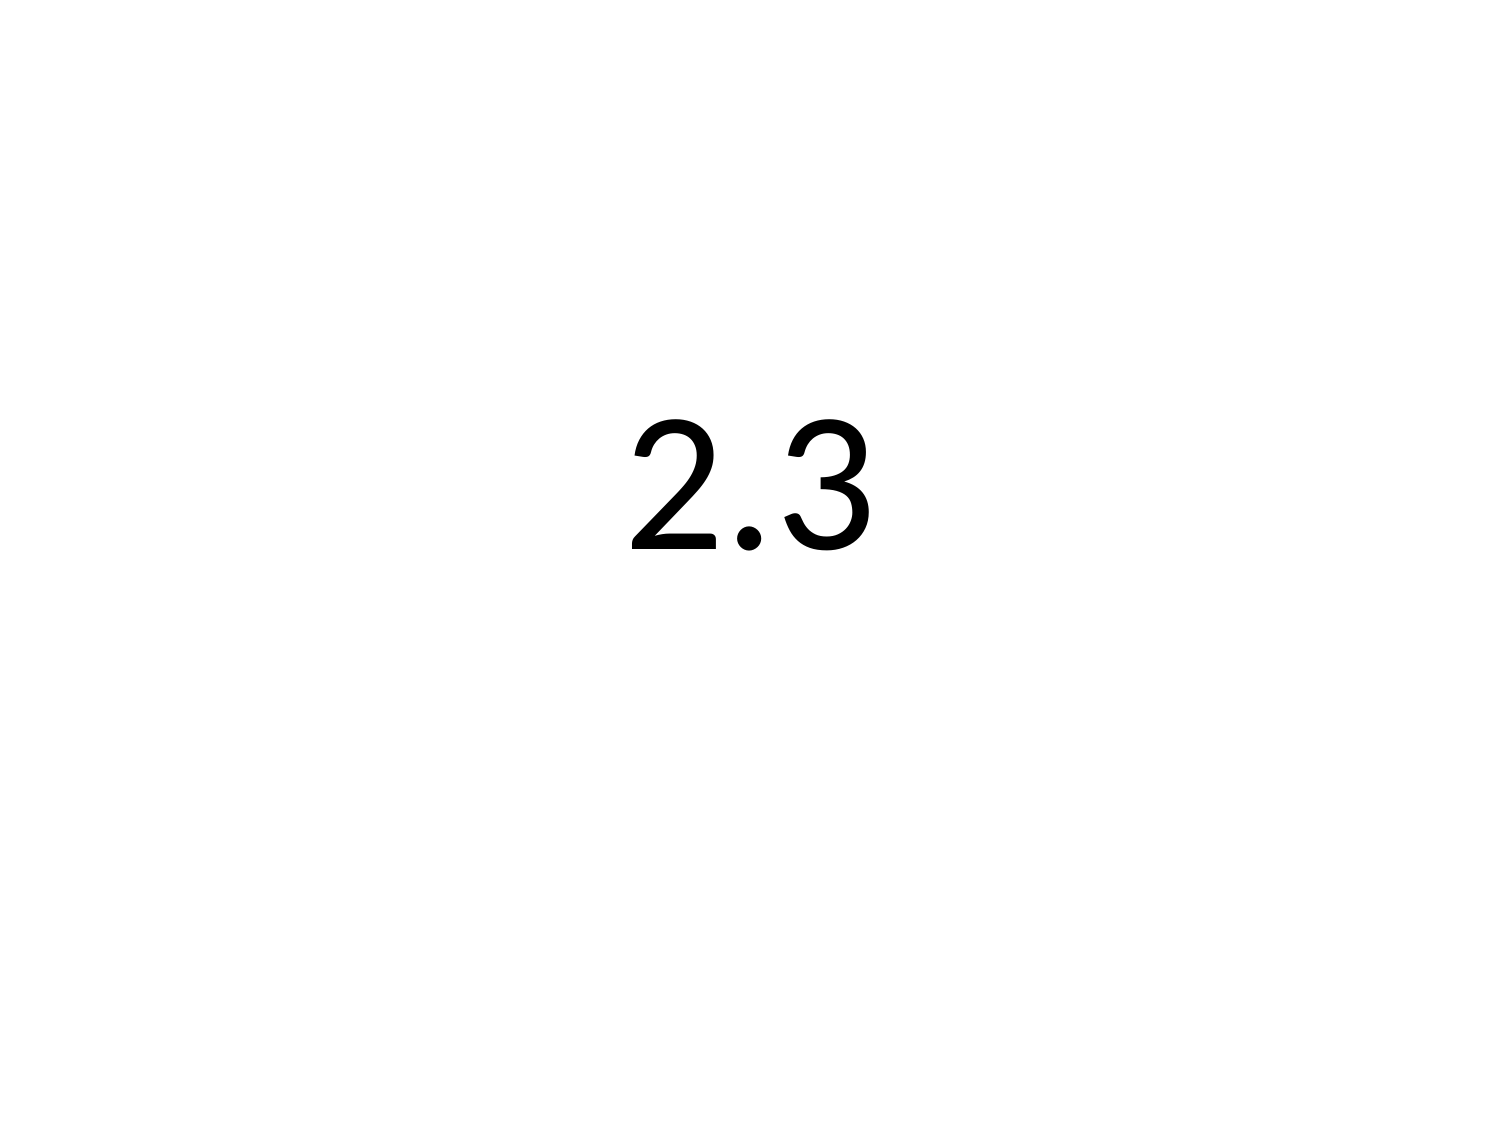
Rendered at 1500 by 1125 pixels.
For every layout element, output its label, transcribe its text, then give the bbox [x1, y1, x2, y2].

title 2.3 [112, 349, 1388, 591]
